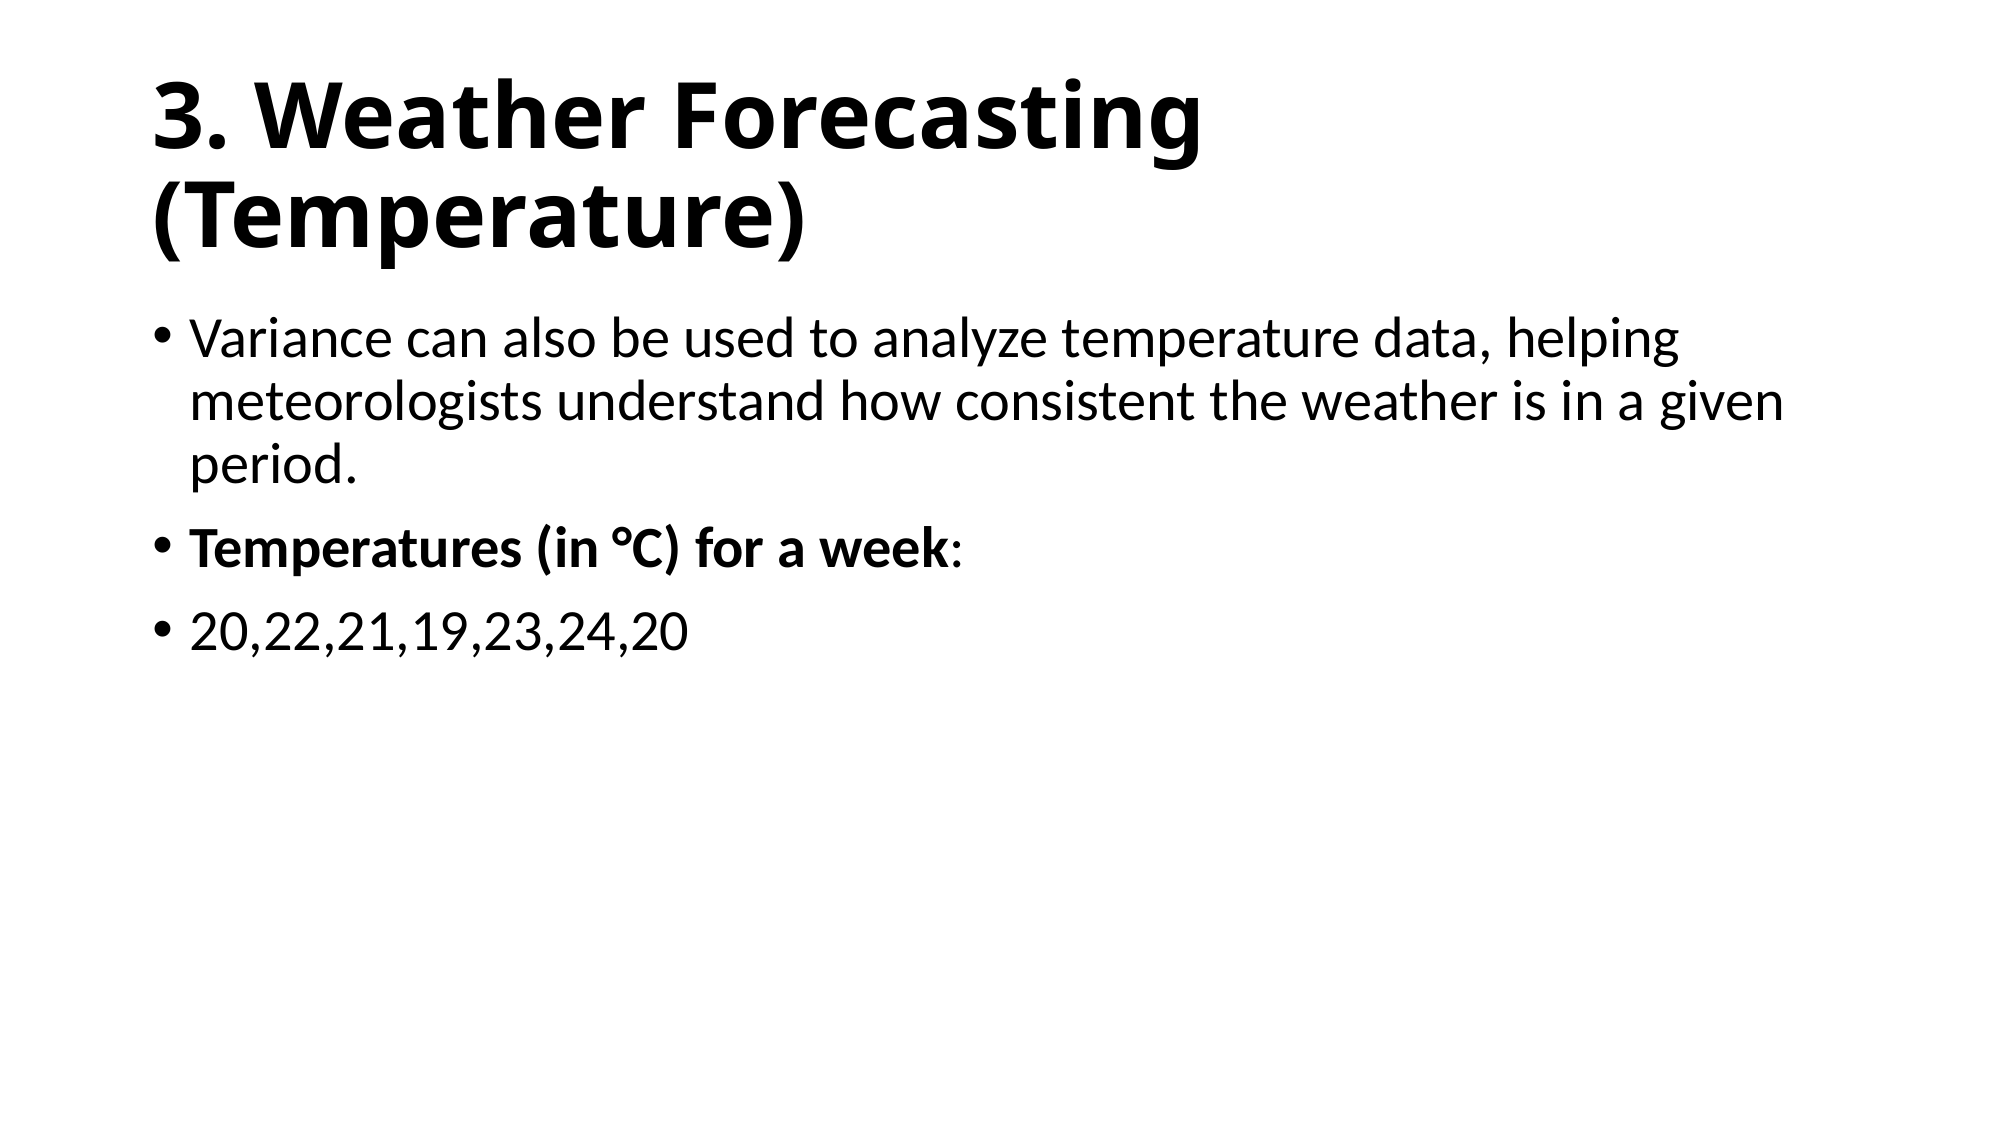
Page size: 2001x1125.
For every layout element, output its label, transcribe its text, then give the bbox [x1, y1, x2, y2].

title 3. Weather Forecasting (Temperature) [137, 59, 1863, 278]
list Variance can also be used to analyze temperature data, helping meteorologists understand how consistent the weather is in a given period. Temperatures (in °C) for a week: 20,22,21,19,23,24,20 [137, 299, 1863, 1014]
